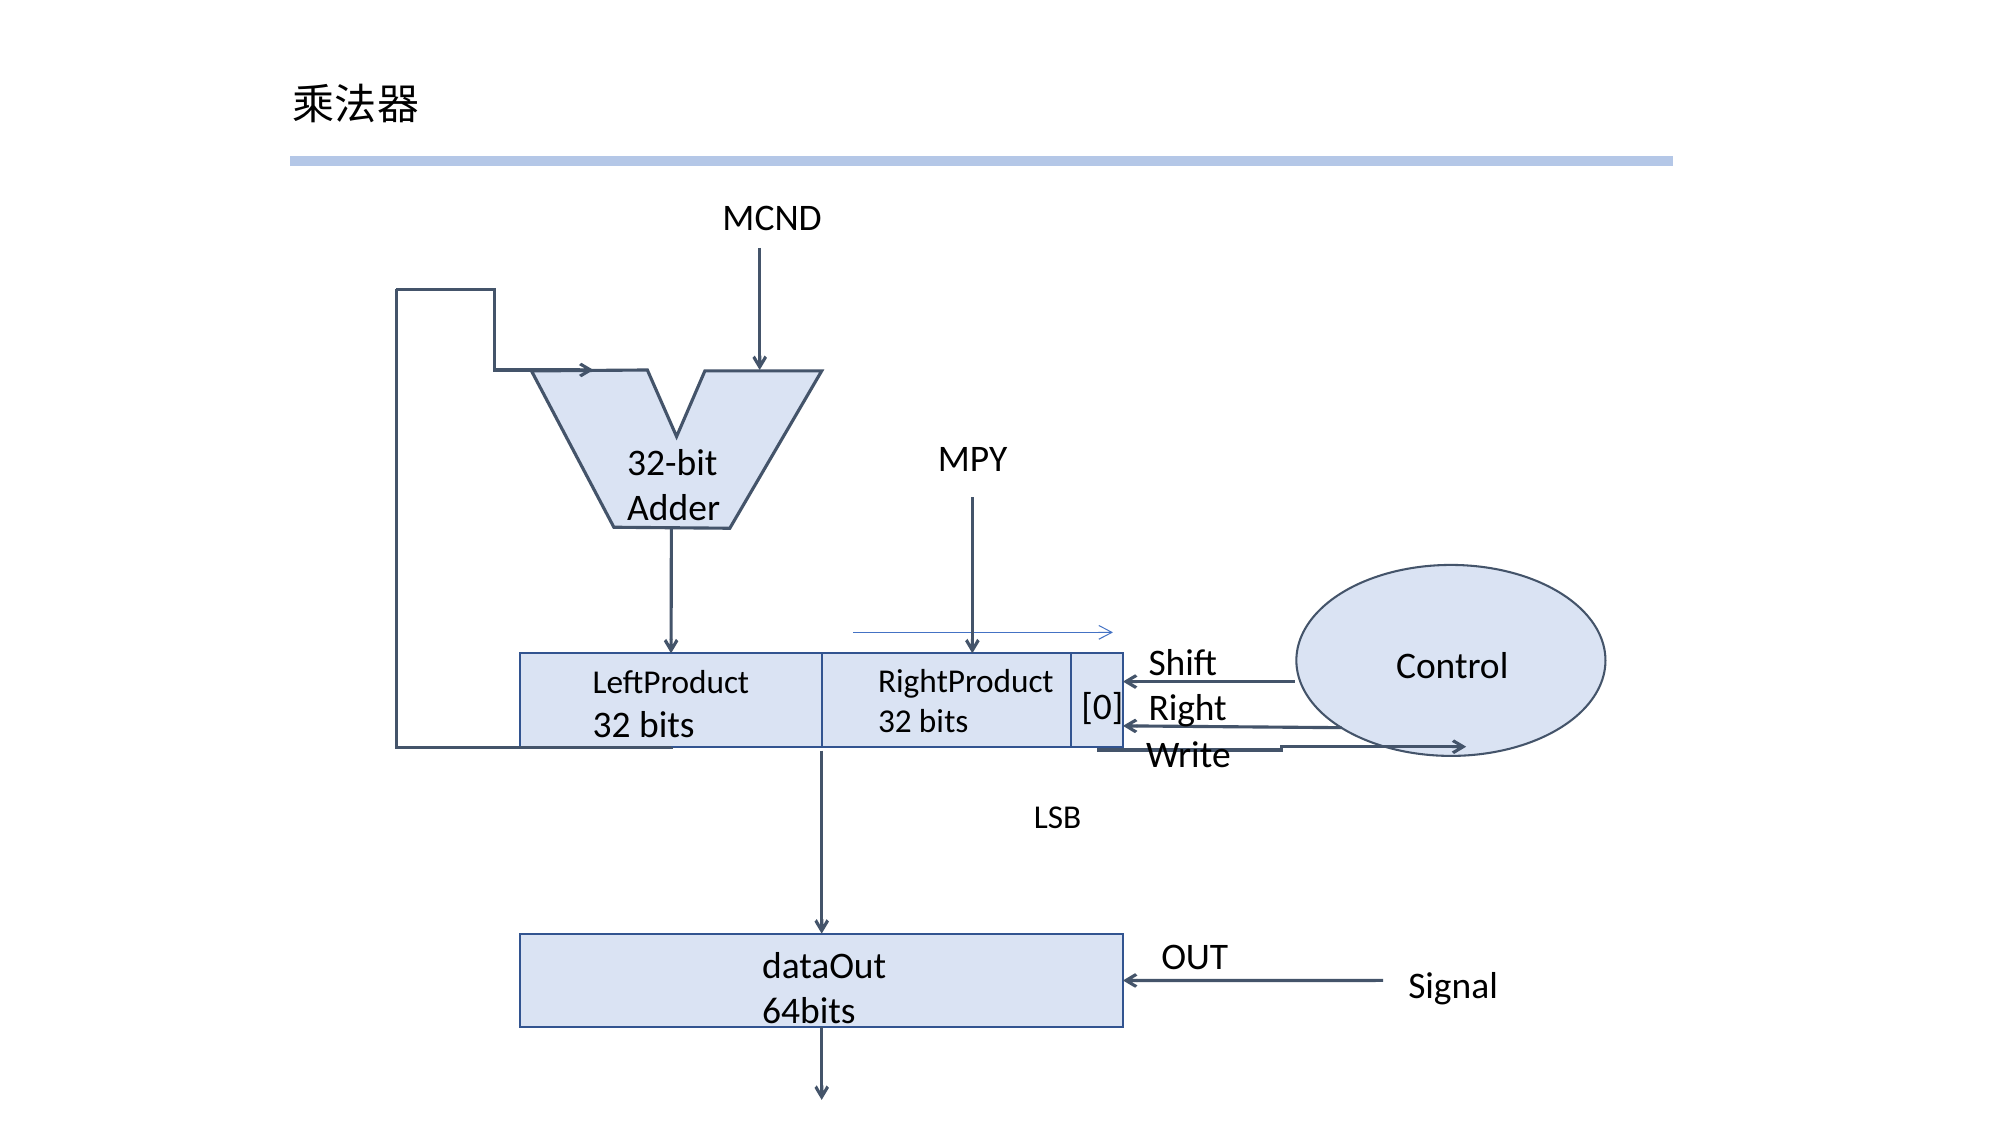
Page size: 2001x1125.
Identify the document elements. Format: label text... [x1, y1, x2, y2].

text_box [396, 185, 1606, 1100]
title 乘法器 [277, 75, 616, 137]
